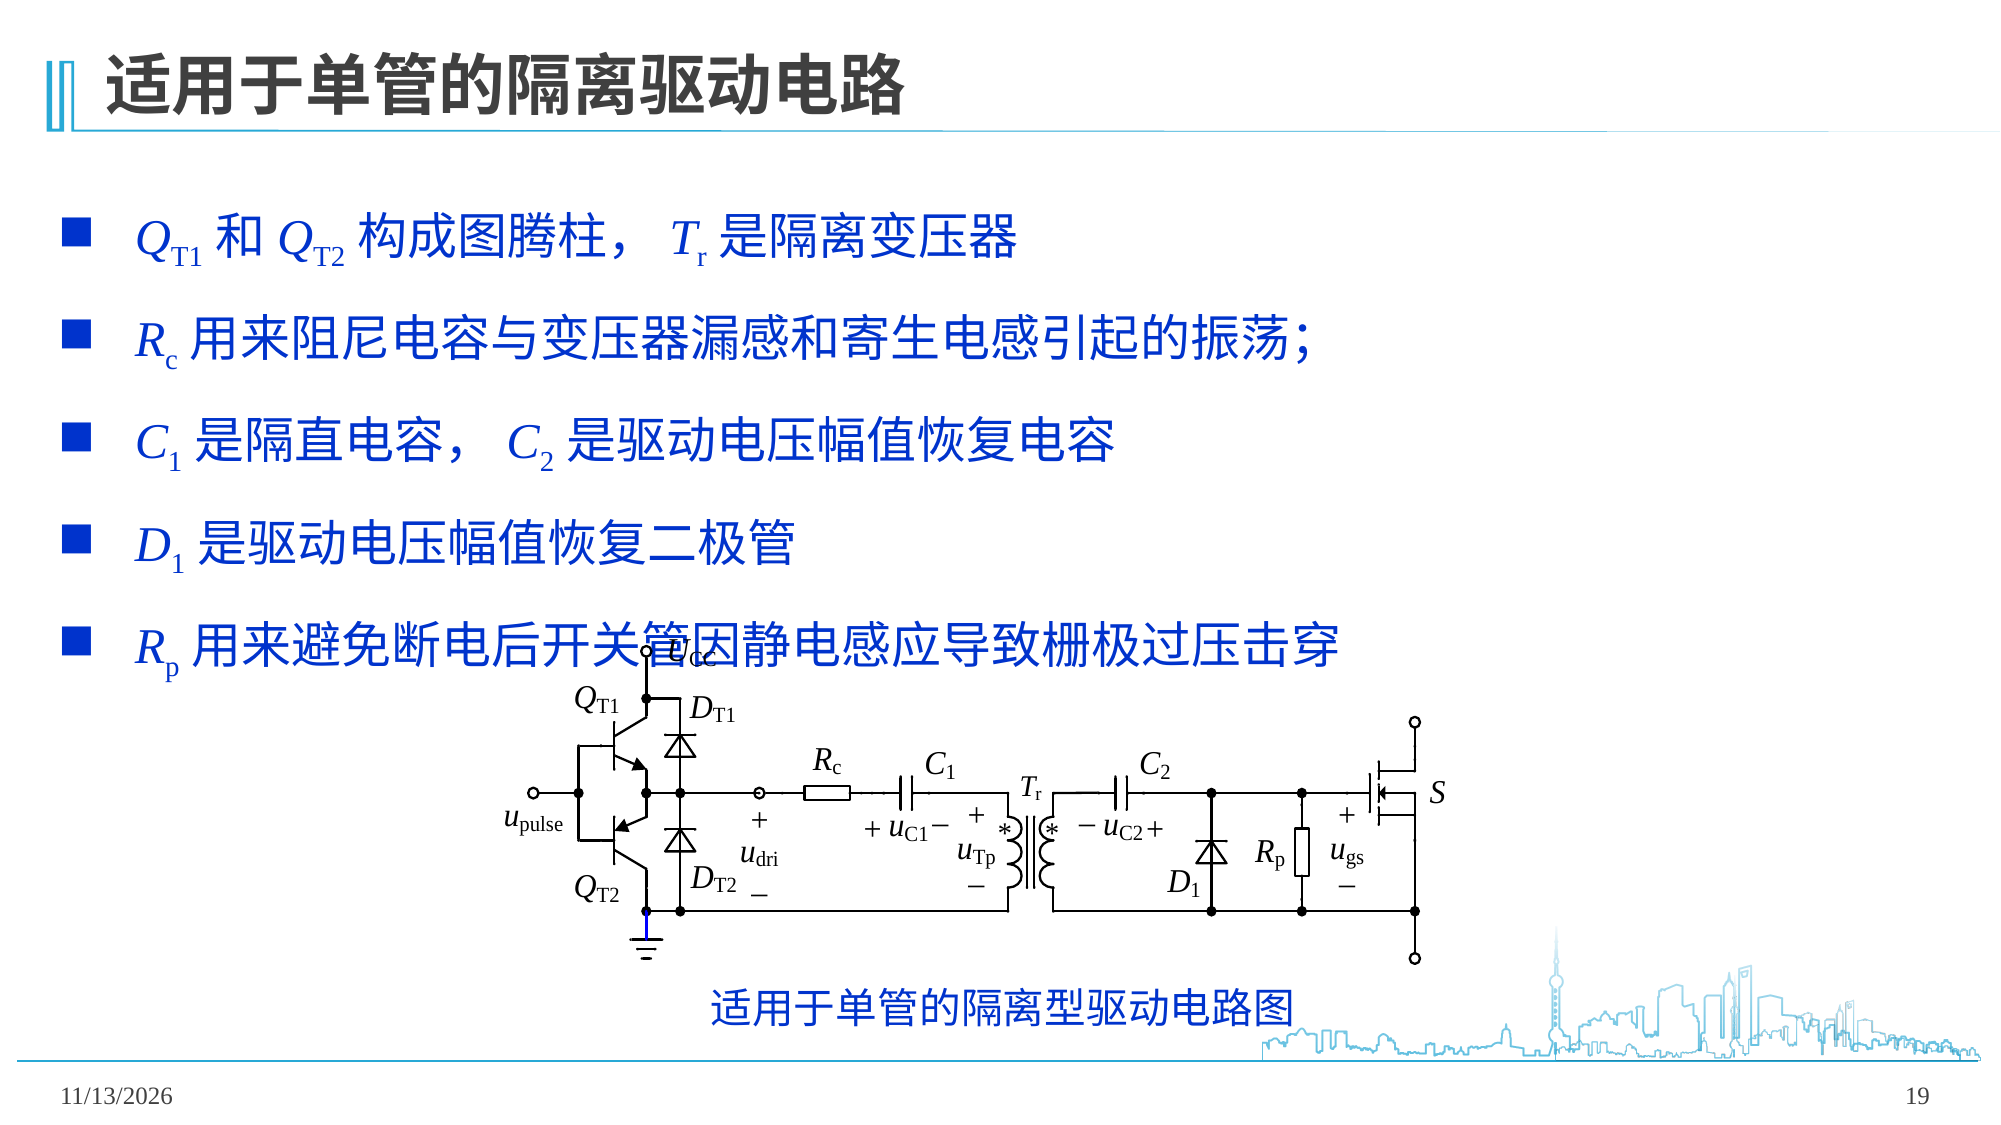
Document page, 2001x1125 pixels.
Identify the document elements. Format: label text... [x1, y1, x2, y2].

text_box 适用于单管的隔离驱动电路 [90, 44, 1078, 138]
text_box 适用于单管的隔离型驱动电路图 [695, 970, 1310, 1040]
picture [491, 621, 1981, 1061]
text_box QT1和QT2构成图腾柱，Tr是隔离变压器 Rc用来阻尼电容与变压器漏感和寄生电感引起的振荡； C1是隔直电容，C2是驱动电压幅值恢复电容 D1是驱动电压幅值恢复二极管 Rp用来避免断电后开关管因静电感应导致栅极过压击穿 [43, 162, 1508, 690]
